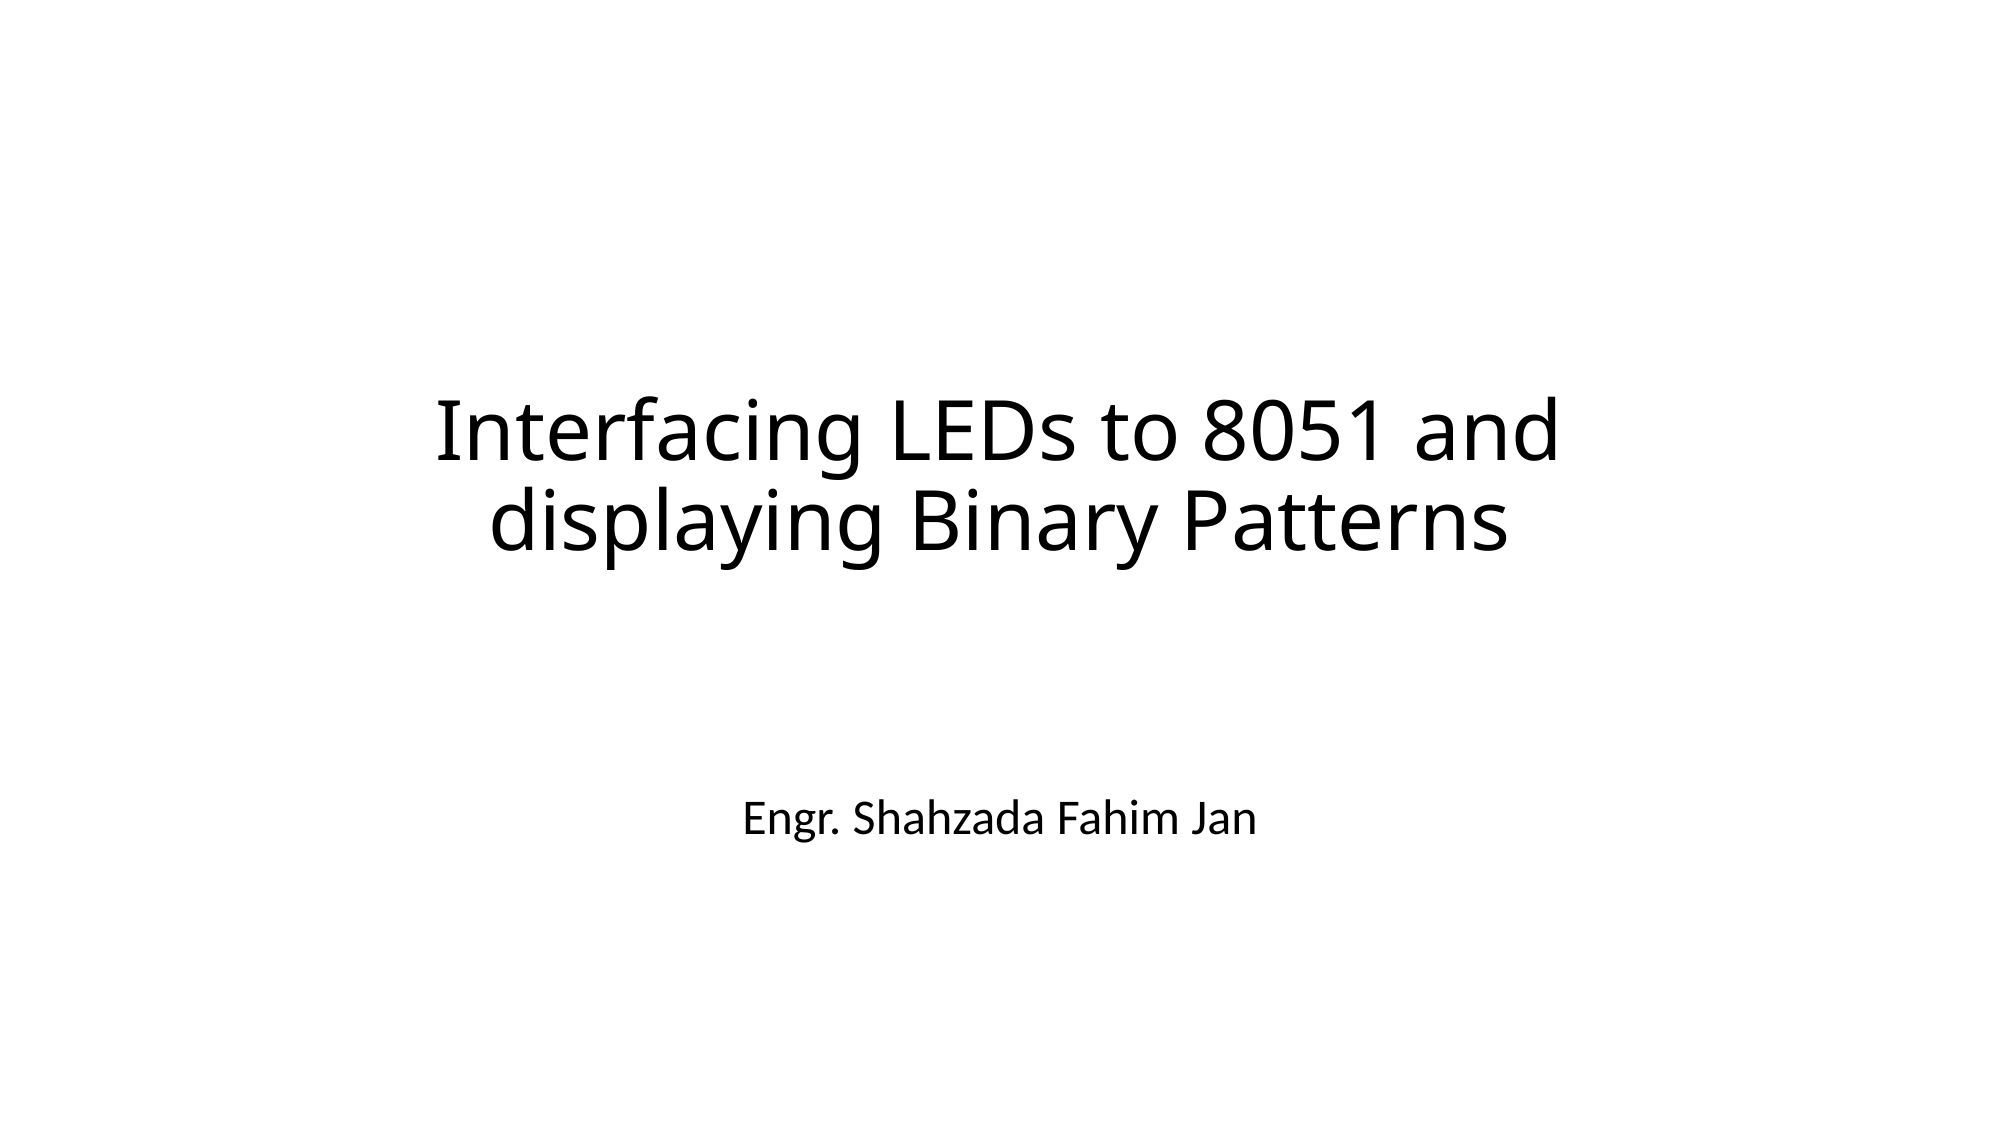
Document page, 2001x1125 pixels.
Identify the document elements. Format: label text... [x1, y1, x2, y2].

title Interfacing LEDs to 8051 and displaying Binary Patterns [249, 184, 1750, 576]
subtitle Engr. Shahzada Fahim Jan [249, 784, 1750, 1056]
